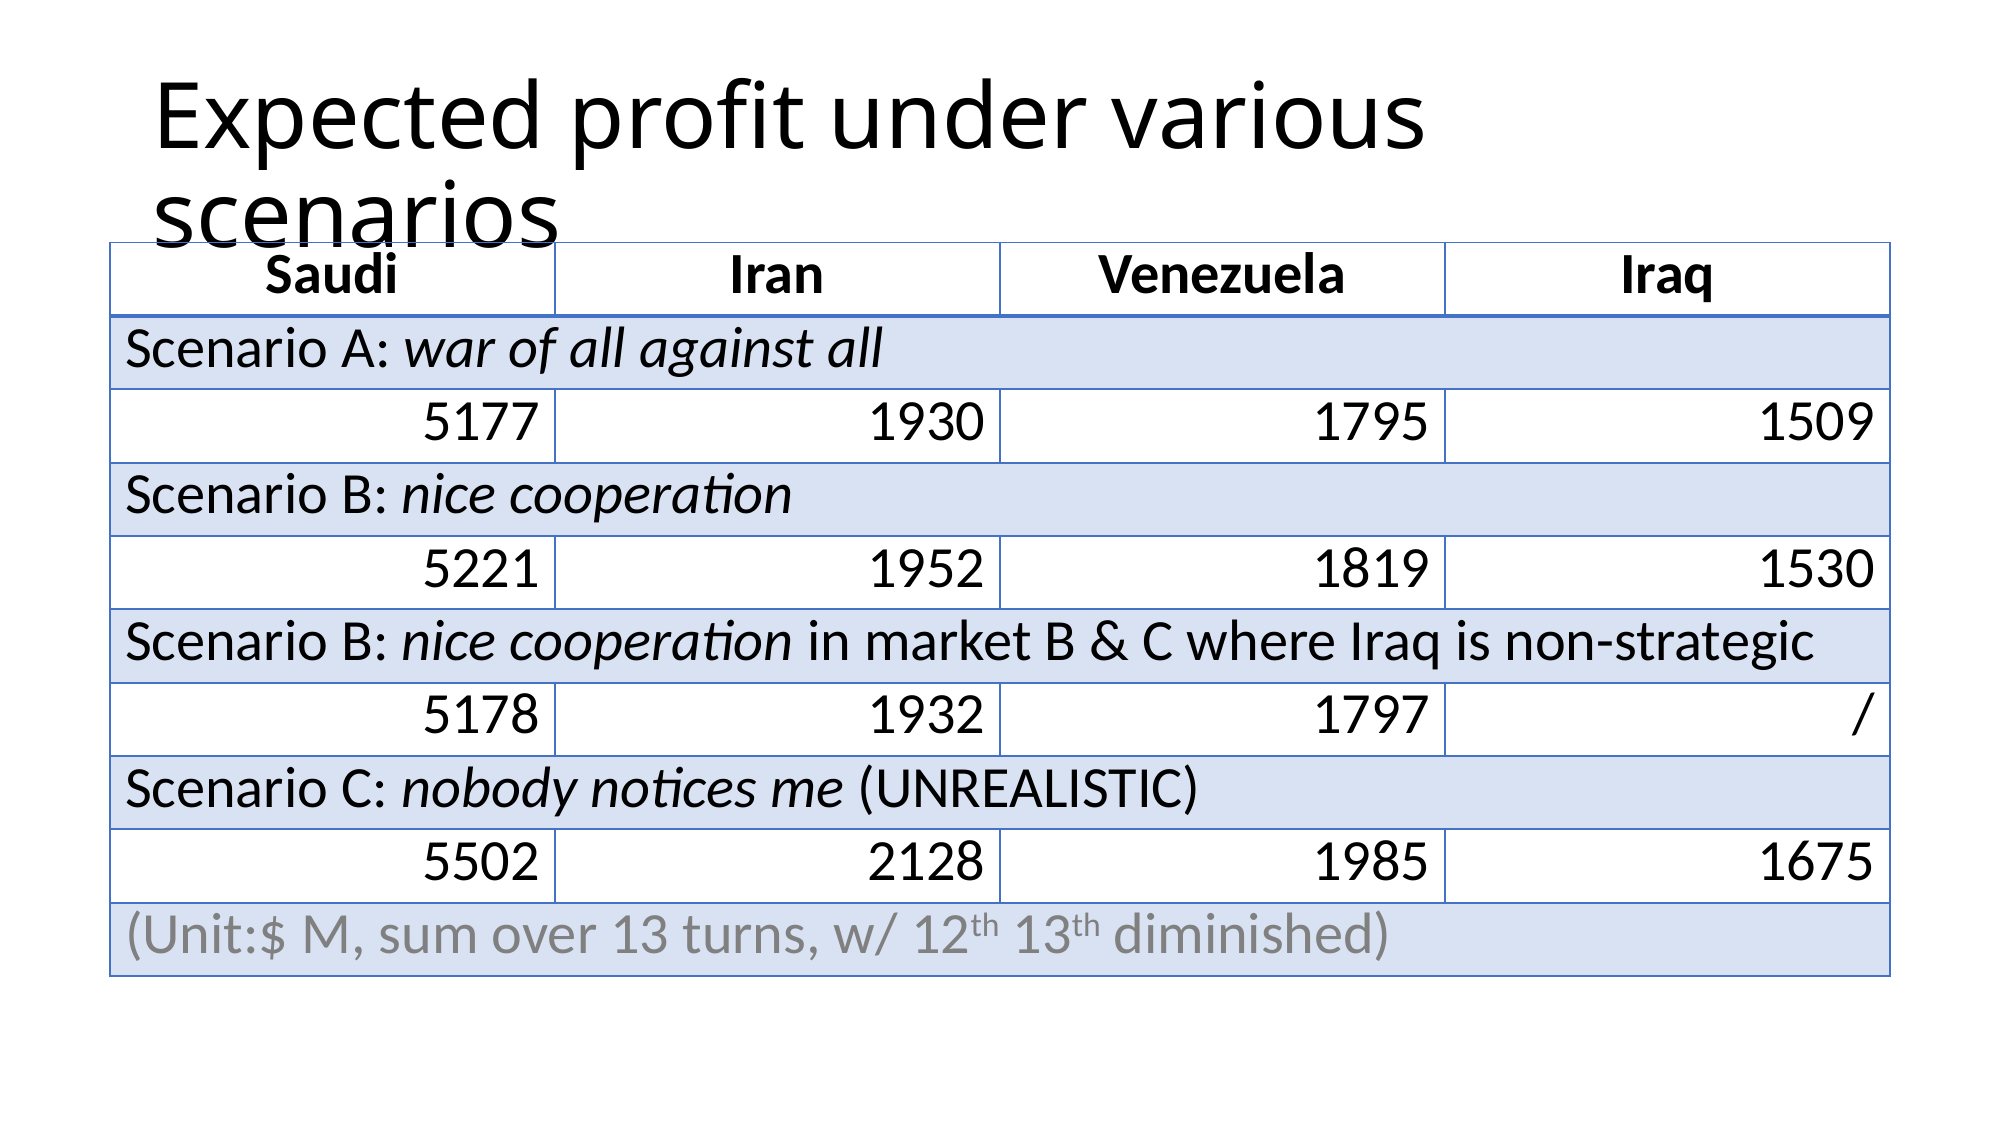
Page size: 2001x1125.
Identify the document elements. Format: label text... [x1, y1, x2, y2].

table_cell 5178 [111, 684, 554, 755]
table_cell / [1446, 684, 1889, 755]
title Expected profit under various scenarios [137, 59, 1863, 242]
table_cell 1675 [1446, 830, 1889, 902]
table_cell 5221 [111, 537, 554, 608]
table_cell 1932 [556, 684, 999, 755]
table_header Iran [556, 243, 999, 314]
table_header Iraq [1446, 243, 1889, 314]
table_cell 1530 [1446, 537, 1889, 608]
table_cell Scenario C: nobody notices me (UNREALISTIC) [111, 757, 1889, 828]
table_cell 1952 [556, 537, 999, 608]
table_cell Scenario B: nice cooperation [111, 464, 1889, 535]
table_cell 2128 [556, 830, 999, 902]
table_cell 1819 [1001, 537, 1444, 608]
table_cell 1985 [1001, 830, 1444, 902]
table_header Saudi [111, 243, 554, 314]
table_header Venezuela [1001, 243, 1444, 314]
table_cell 1795 [1001, 390, 1444, 462]
table_cell (Unit:$ M, sum over 13 turns, w/ 12th 13th diminished) [111, 904, 1889, 975]
table_cell 1797 [1001, 684, 1444, 755]
table_cell Scenario B: nice cooperation in market B & C where Iraq is non-strategic [111, 610, 1889, 682]
table_cell 1930 [556, 390, 999, 462]
table_cell 5177 [111, 390, 554, 462]
table_cell 5502 [111, 830, 554, 902]
table_cell 1509 [1446, 390, 1889, 462]
table_cell Scenario A: war of all against all [111, 318, 1889, 388]
